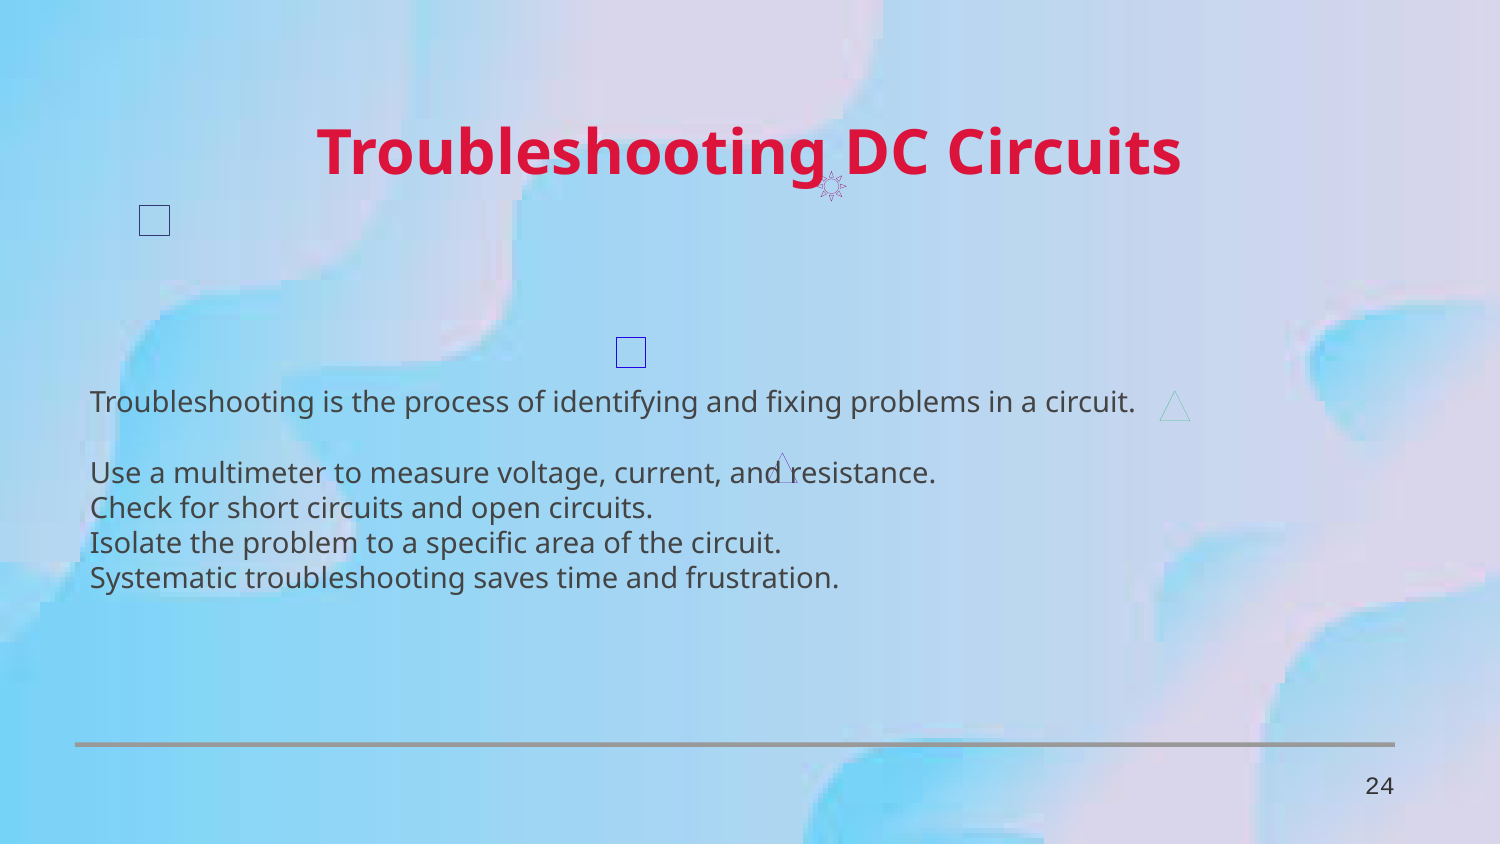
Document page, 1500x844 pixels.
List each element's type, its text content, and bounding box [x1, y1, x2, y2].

text_box Troubleshooting is the process of identifying and fixing problems in a circuit. Use a multimeter to measure voltage, current, and resistance. Check for short circuits and open circuits. Isolate the problem to a specific area of the circuit. Systematic troubleshooting saves time and frustration. [74, 270, 1425, 777]
picture [0, 0, 1500, 844]
text_box Troubleshooting DC Circuits [74, 74, 1425, 225]
text_box [74, 742, 1395, 747]
text_box [139, 225, 170, 236]
